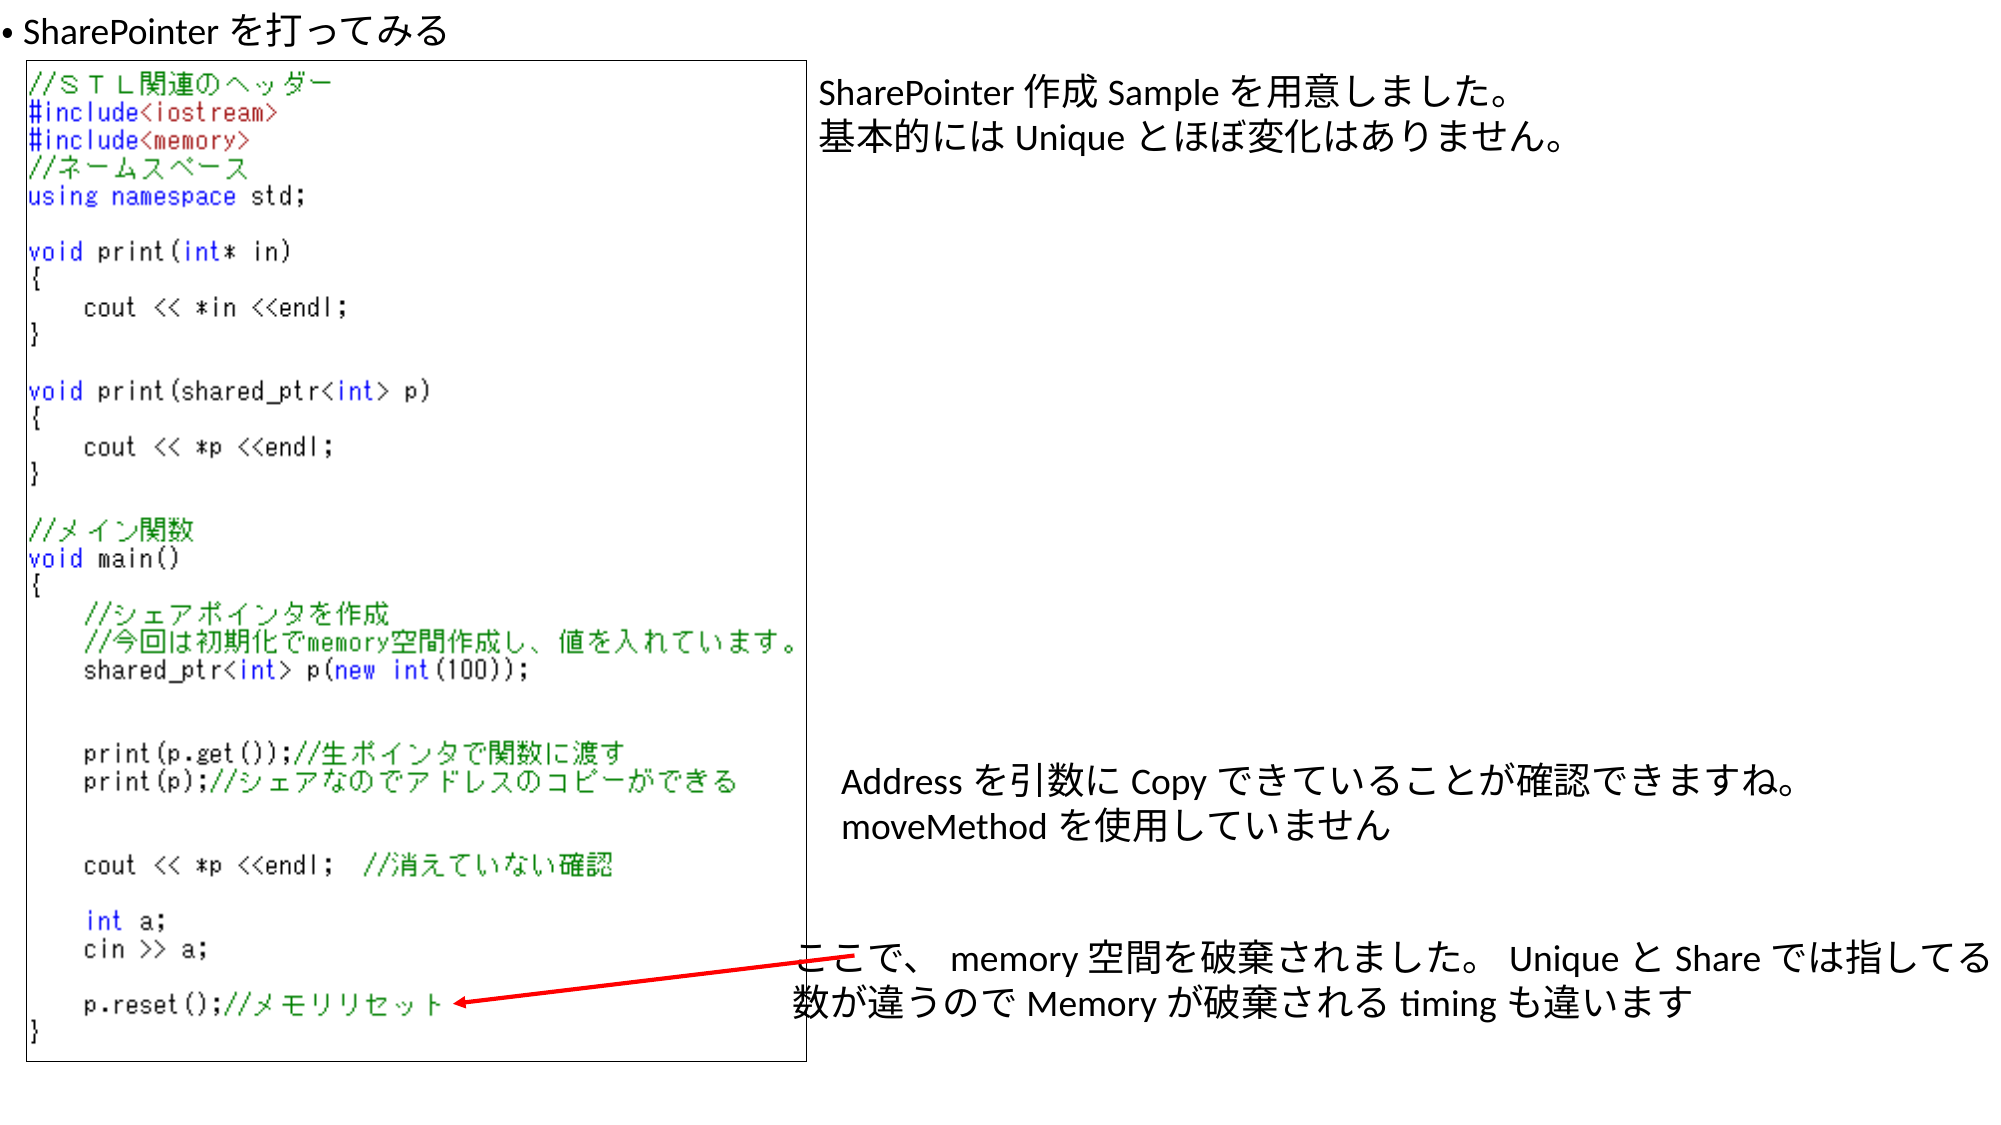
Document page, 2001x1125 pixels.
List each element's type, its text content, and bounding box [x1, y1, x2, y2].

text_box ここで、memory空間を破棄されました。UniqueとShareでは指してる 数が違うのでMemoryが破棄されるtimingも違います [807, 926, 2000, 1032]
picture [26, 60, 807, 1062]
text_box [452, 955, 855, 1004]
text_box ・SharePointerを打ってみる [0, 0, 467, 60]
text_box SharePointer作成Sampleを用意しました。 基本的にはUniqueとほぼ変化はありません。 [807, 60, 1599, 166]
text_box Addressを引数にCopyできていることが確認できますね。 moveMethodを使用していません [826, 749, 1832, 855]
